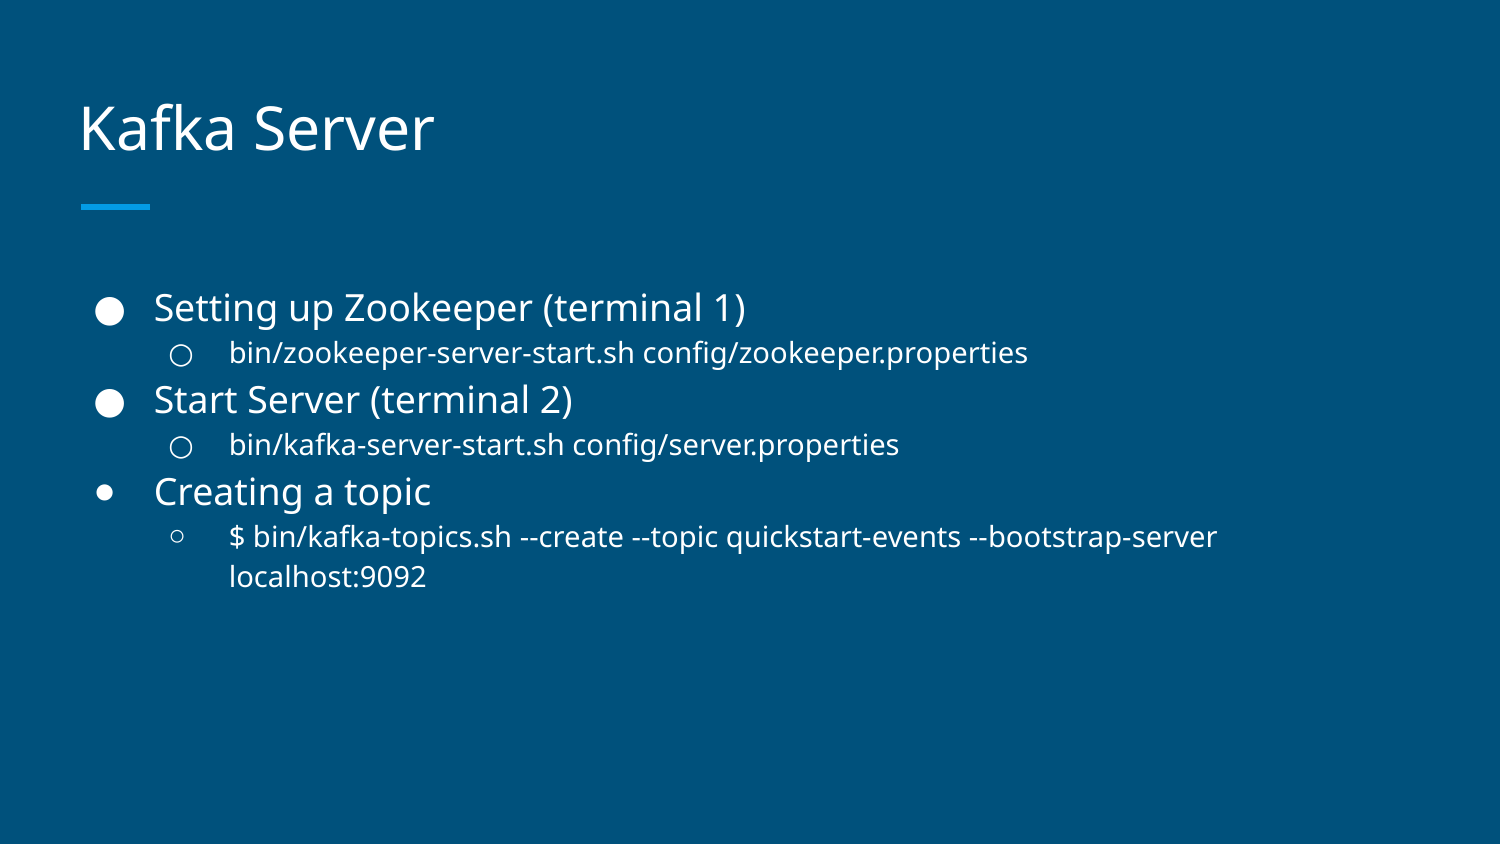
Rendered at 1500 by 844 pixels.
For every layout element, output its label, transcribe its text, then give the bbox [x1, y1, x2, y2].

title Kafka Server [63, 70, 1437, 183]
list Setting up Zookeeper (terminal 1) bin/zookeeper-server-start.sh config/zookeeper.properties Start Server (terminal 2) bin/kafka-server-start.sh config/server.properties Creating a topic $ bin/kafka-topics.sh --create --topic quickstart-events --bootstrap-server localhost:9092 [63, 192, 1437, 792]
